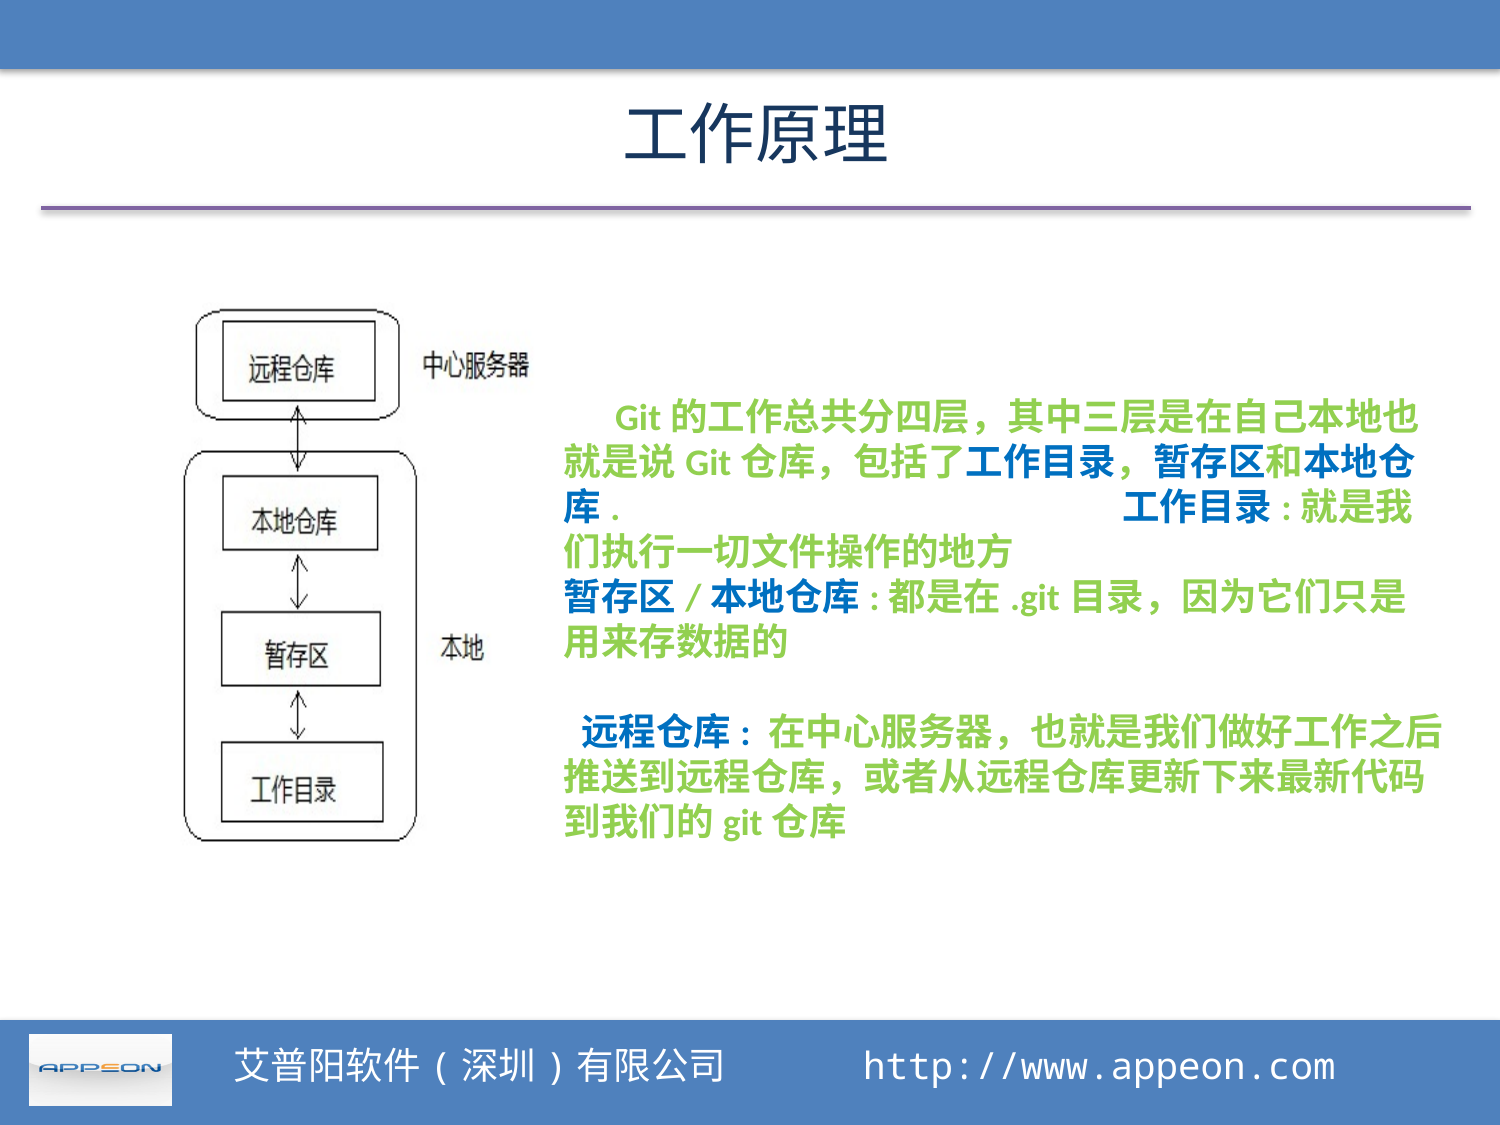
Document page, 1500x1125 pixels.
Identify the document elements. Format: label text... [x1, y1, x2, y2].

text_box [0, 0, 1500, 69]
text_box Git的工作总共分四层，其中三层是在自己本地也就是说Git仓库，包括了工作目录，暂存区和本地仓库. 工作目录:就是我们执行一切文件操作的地方 暂存区/本地仓库:都是在.git目录，因为它们只是用来存数据的 远程仓库: 在中心服务器，也就是我们做好工作之后推送到远程仓库，或者从远程仓库更新下来最新代码到我们的git仓库 [588, 385, 1459, 850]
text_box 工作原理 [80, 84, 1431, 190]
picture [0, 302, 585, 856]
picture [29, 1034, 172, 1107]
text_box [0, 1022, 1500, 1125]
